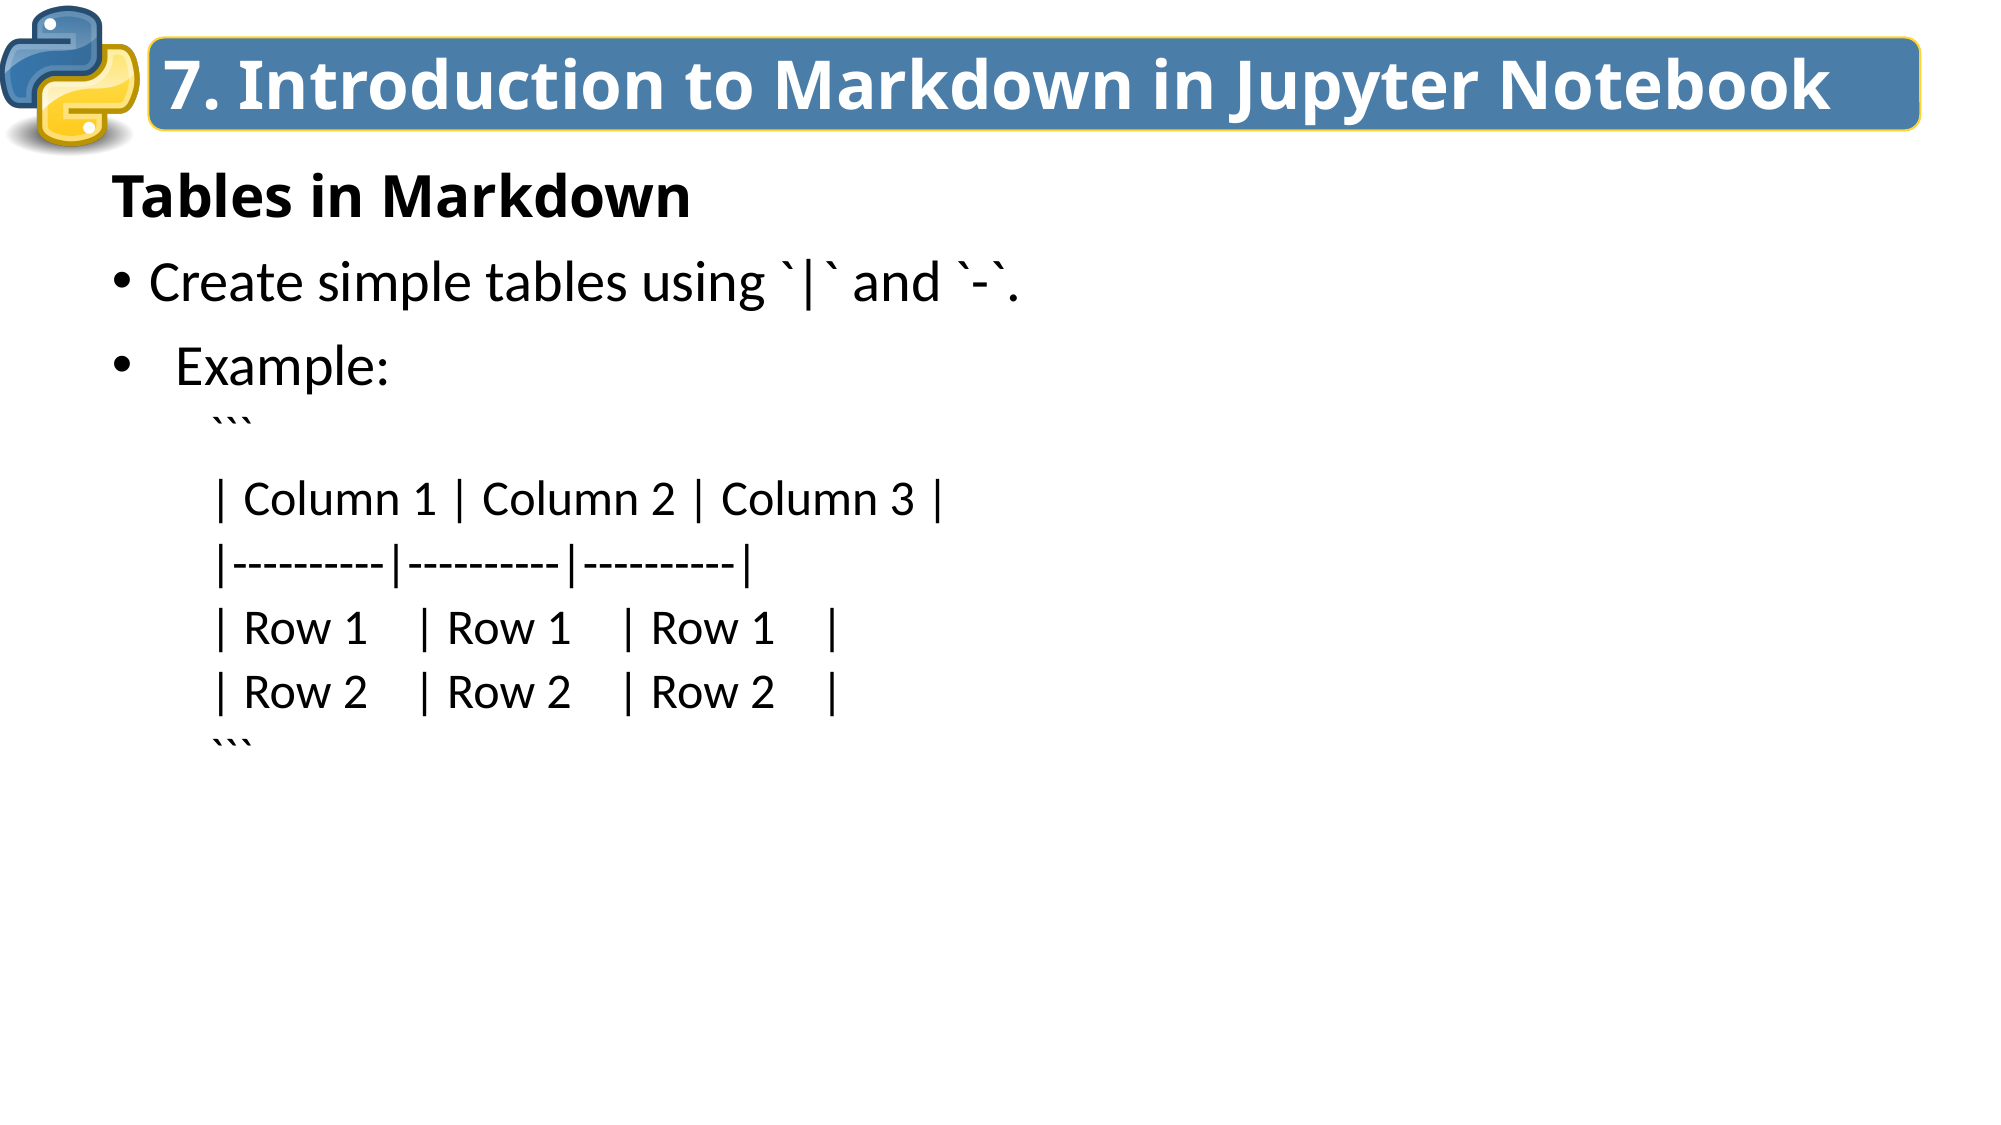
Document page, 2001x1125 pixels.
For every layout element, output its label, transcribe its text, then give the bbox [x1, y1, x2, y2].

list Tables in Markdown Create simple tables using `|` and `-`. Example: ``` | Column 1 | Column 2 | Column 3 | |----------|----------|----------| | Row 1 | Row 1 | Row 1 | | Row 2 | Row 2 | Row 2 | ``` [96, 159, 1921, 1082]
title 7. Introduction to Markdown in Jupyter Notebook [148, 43, 1932, 133]
picture [0, 2, 149, 160]
